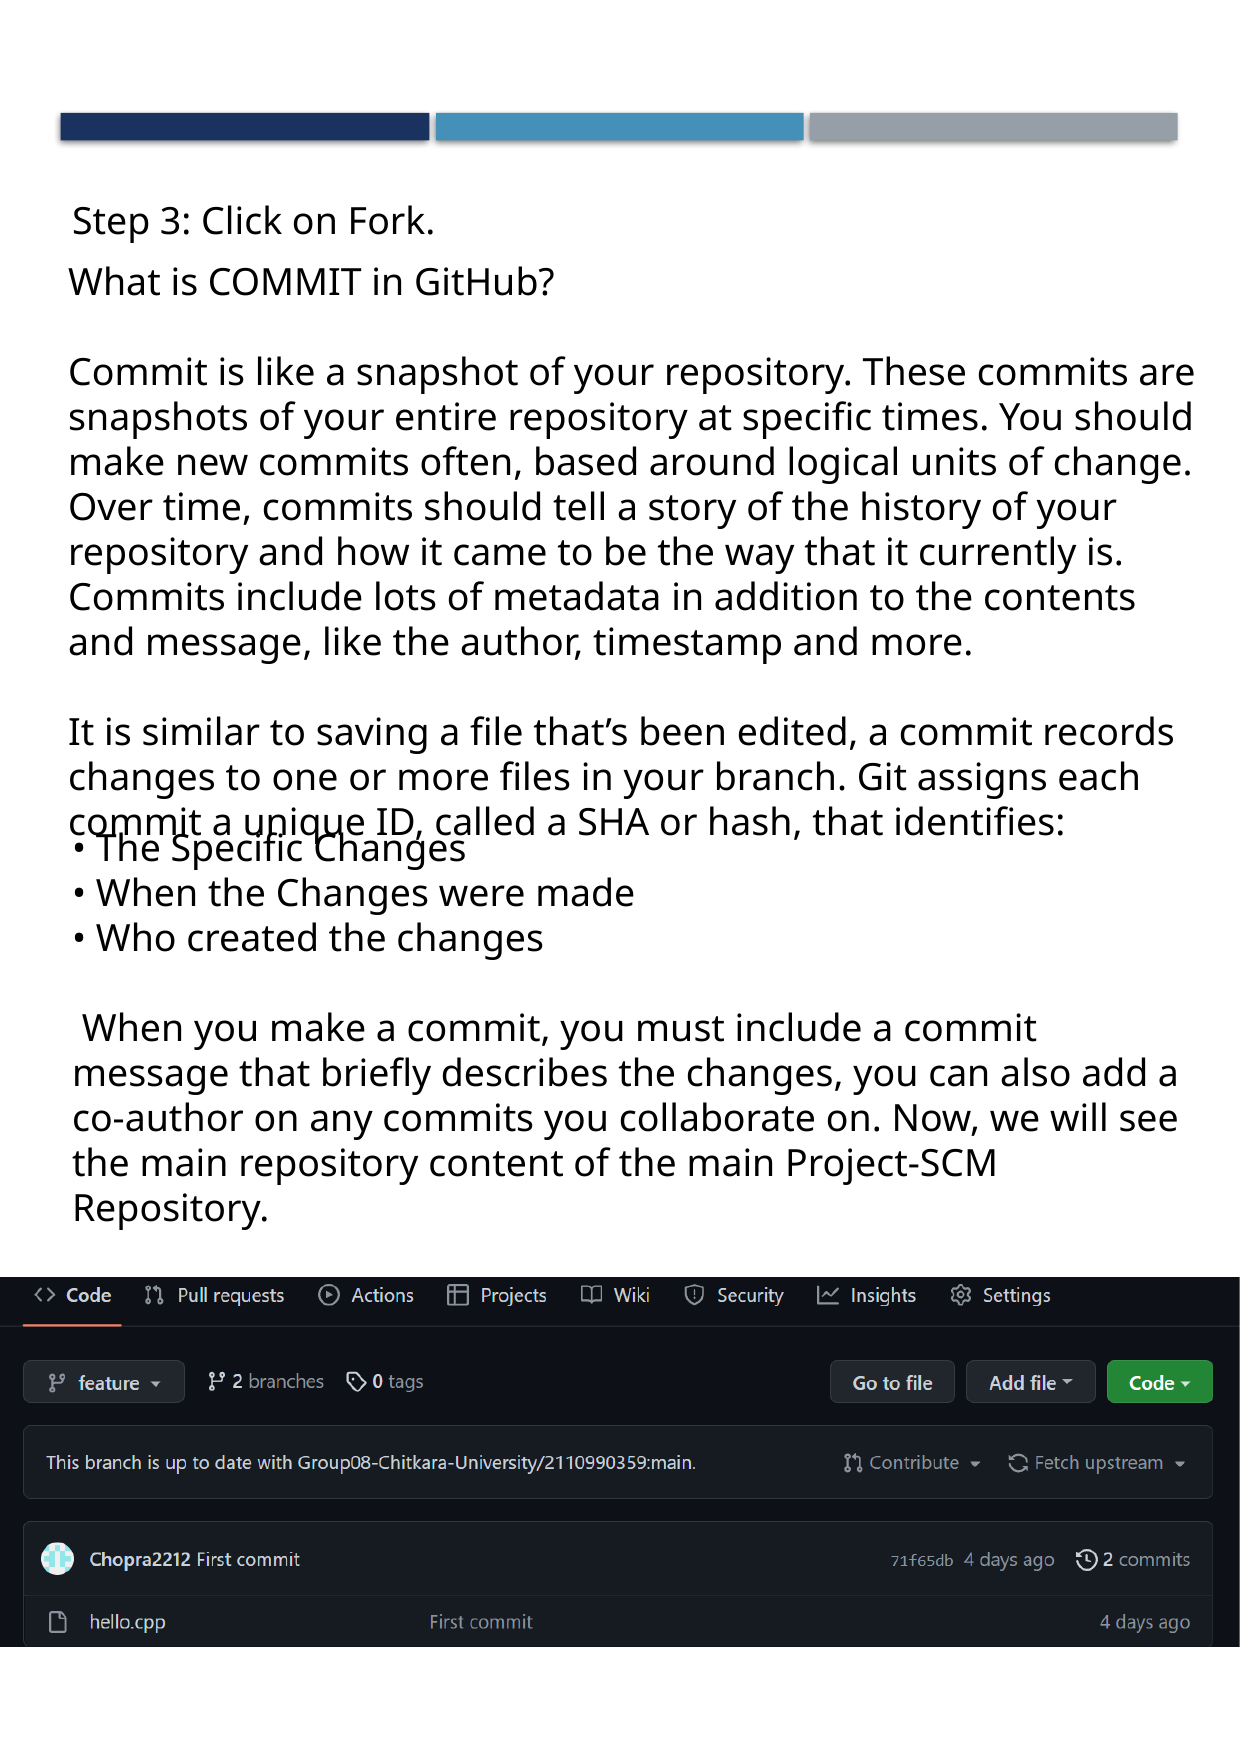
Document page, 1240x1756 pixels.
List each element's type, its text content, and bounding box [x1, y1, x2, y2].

text_box What is COMMIT in GitHub? Commit is like a snapshot of your repository. These commits are snapshots of your entire repository at specific times. You should make new commits often, based around logical units of change. Over time, commits should tell a story of the history of your repository and how it came to be the way that it currently is. Commits include lots of metadata in addition to the contents and message, like the author, timestamp and more. It is similar to saving a file that’s been edited, a commit records changes to one or more files in your branch. Git assigns each commit a unique ID, called a SHA or hash, that identifies: [53, 250, 1220, 851]
picture [0, 1277, 1240, 1647]
text_box • The Specific Changes • When the Changes were made • Who created the changes When you make a commit, you must include a commit message that briefly describes the changes, you can also add a co-author on any commits you collaborate on. Now, we will see the main repository content of the main Project-SCM Repository. [57, 816, 1220, 1237]
text_box Step 3: Click on Fork. [57, 190, 1120, 250]
